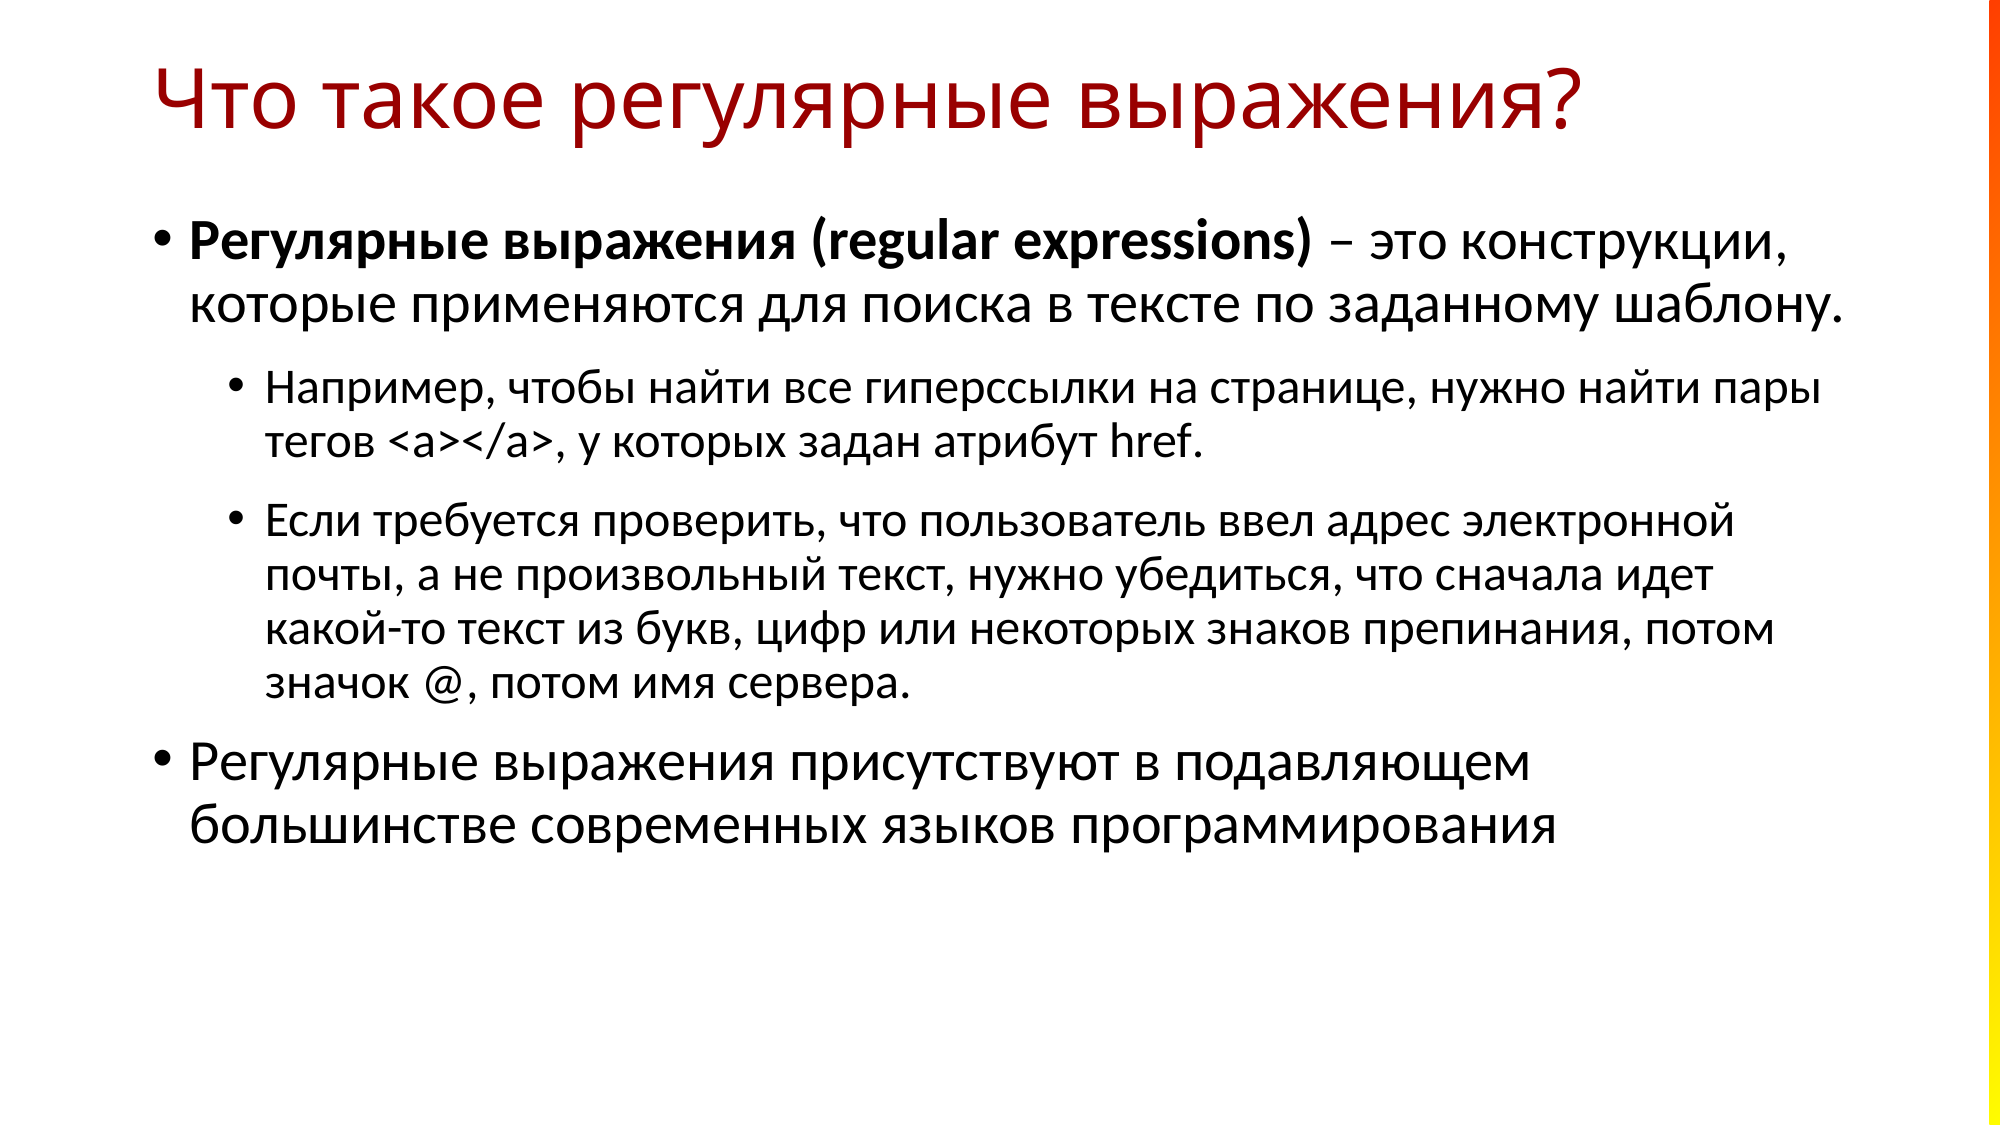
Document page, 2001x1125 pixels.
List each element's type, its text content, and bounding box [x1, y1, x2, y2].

title Что такое регулярные выражения? [137, 22, 1863, 182]
list Регулярные выражения (regular expressions) – это конструкции, которые применяются для поиска в тексте по заданному шаблону. Например, чтобы найти все гиперссылки на странице, нужно найти пары тегов <a></a>, у которых задан атрибут href. Если требуется проверить, что пользователь ввел адрес электронной почты, а не произвольный текст, нужно убедиться, что сначала идет какой-то текст из букв, цифр или некоторых знаков препинания, потом значок @, потом имя сервера. Регулярные выражения присутствуют в подавляющем большинстве современных языков программирования [137, 201, 1863, 1027]
